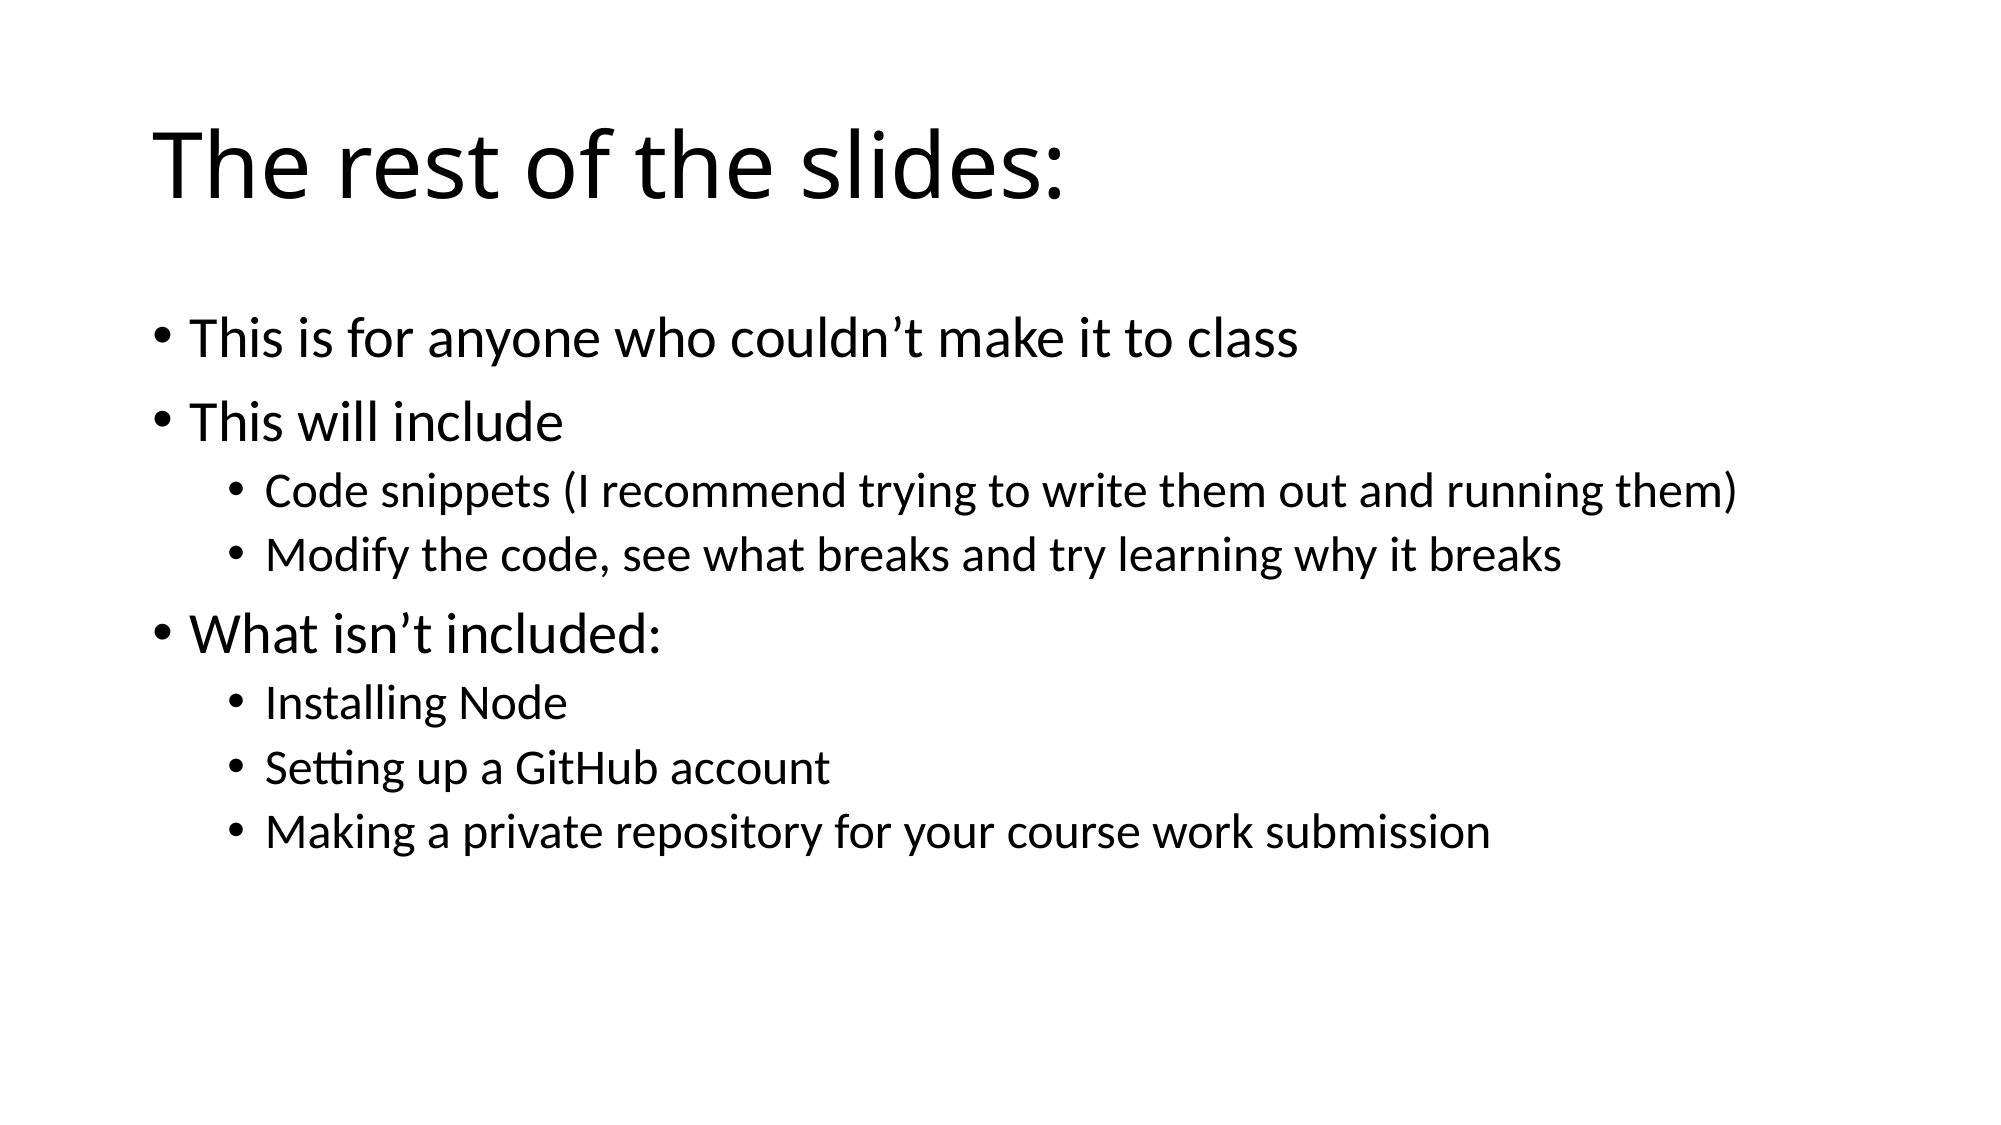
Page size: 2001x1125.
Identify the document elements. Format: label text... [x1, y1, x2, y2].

list This is for anyone who couldn’t make it to class This will include Code snippets (I recommend trying to write them out and running them) Modify the code, see what breaks and try learning why it breaks What isn’t included: Installing Node Setting up a GitHub account Making a private repository for your course work submission [137, 299, 1863, 1014]
title The rest of the slides: [137, 59, 1863, 278]
